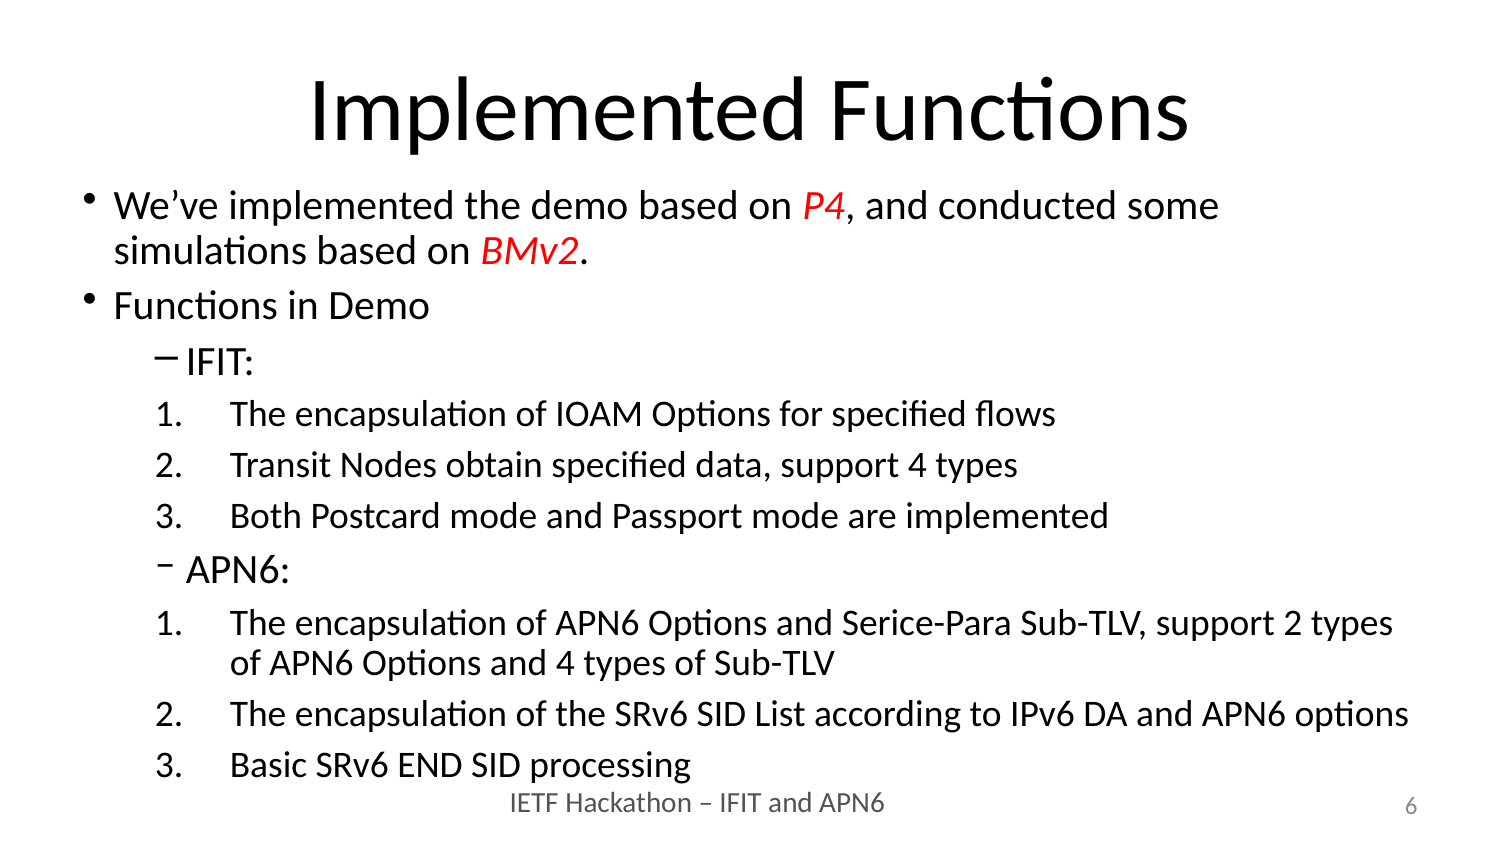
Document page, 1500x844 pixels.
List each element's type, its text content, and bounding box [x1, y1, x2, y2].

slide_number 6 [1381, 781, 1426, 828]
list We’ve implemented the demo based on P4, and conducted some simulations based on BMv2. Functions in Demo IFIT: The encapsulation of IOAM Options for specified flows Transit Nodes obtain specified data, support 4 types Both Postcard mode and Passport mode are implemented APN6: The encapsulation of APN6 Options and Serice-Para Sub-TLV, support 2 types of APN6 Options and 4 types of Sub-TLV The encapsulation of the SRv6 SID List according to IPv6 DA and APN6 options Basic SRv6 END SID processing [74, 175, 1426, 828]
title Implemented Functions [74, 33, 1426, 175]
